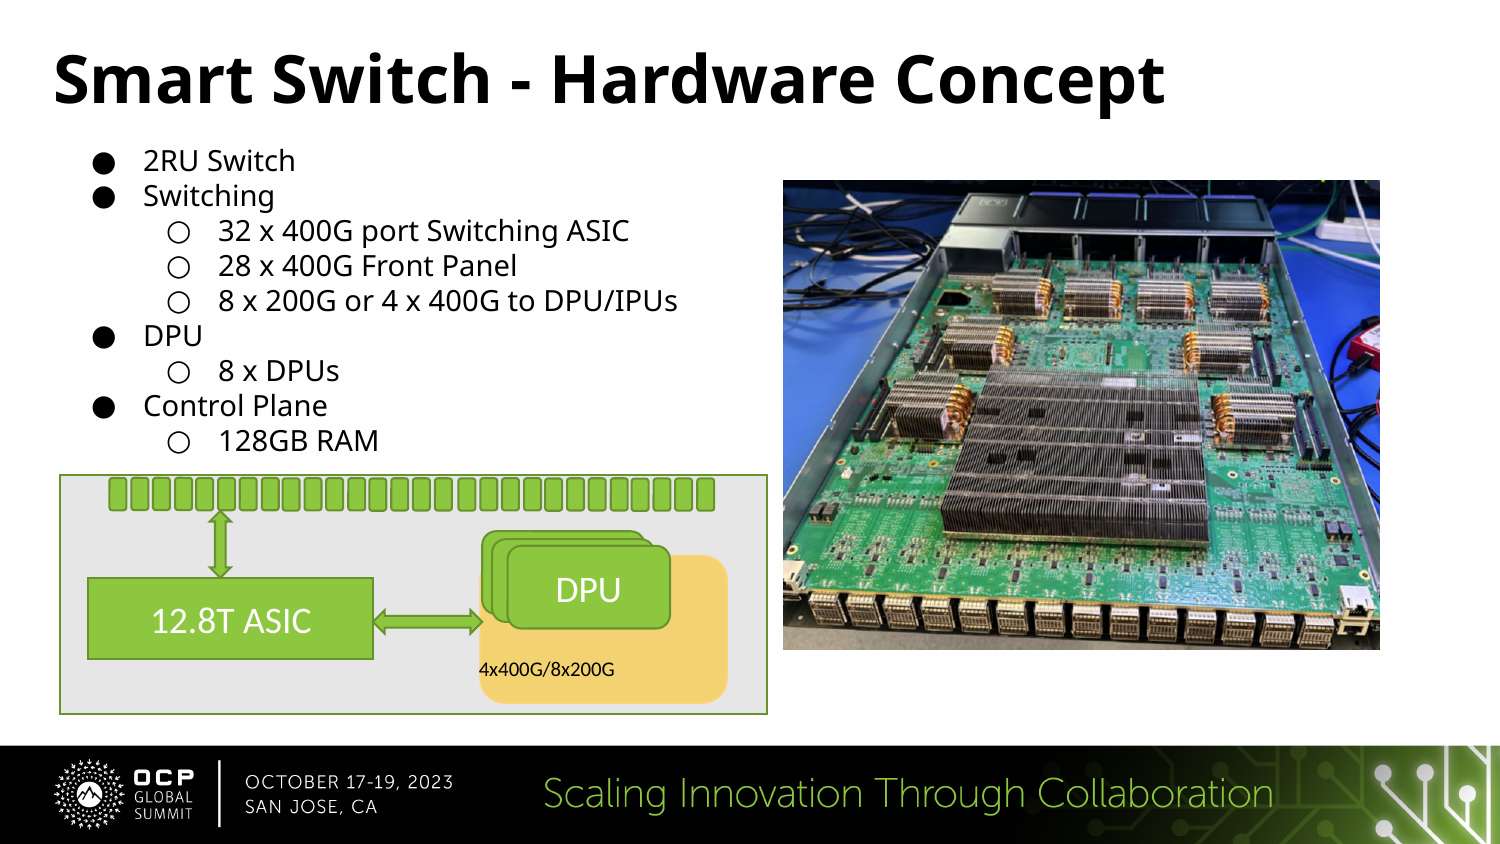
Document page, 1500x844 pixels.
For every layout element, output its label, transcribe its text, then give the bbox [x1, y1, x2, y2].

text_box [109, 477, 715, 511]
title Smart Switch - Hardware Concept [53, 36, 1450, 113]
text_box 12.8T ASIC [87, 577, 372, 660]
picture [0, 0, 1500, 844]
list 2RU Switch Switching 32 x 400G port Switching ASIC 28 x 400G Front Panel 8 x 200G or 4 x 400G to DPU/IPUs DPU 8 x DPUs Control Plane 128GB RAM [53, 112, 1447, 707]
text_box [372, 531, 727, 703]
text_box [59, 474, 768, 715]
text_box [207, 511, 234, 580]
